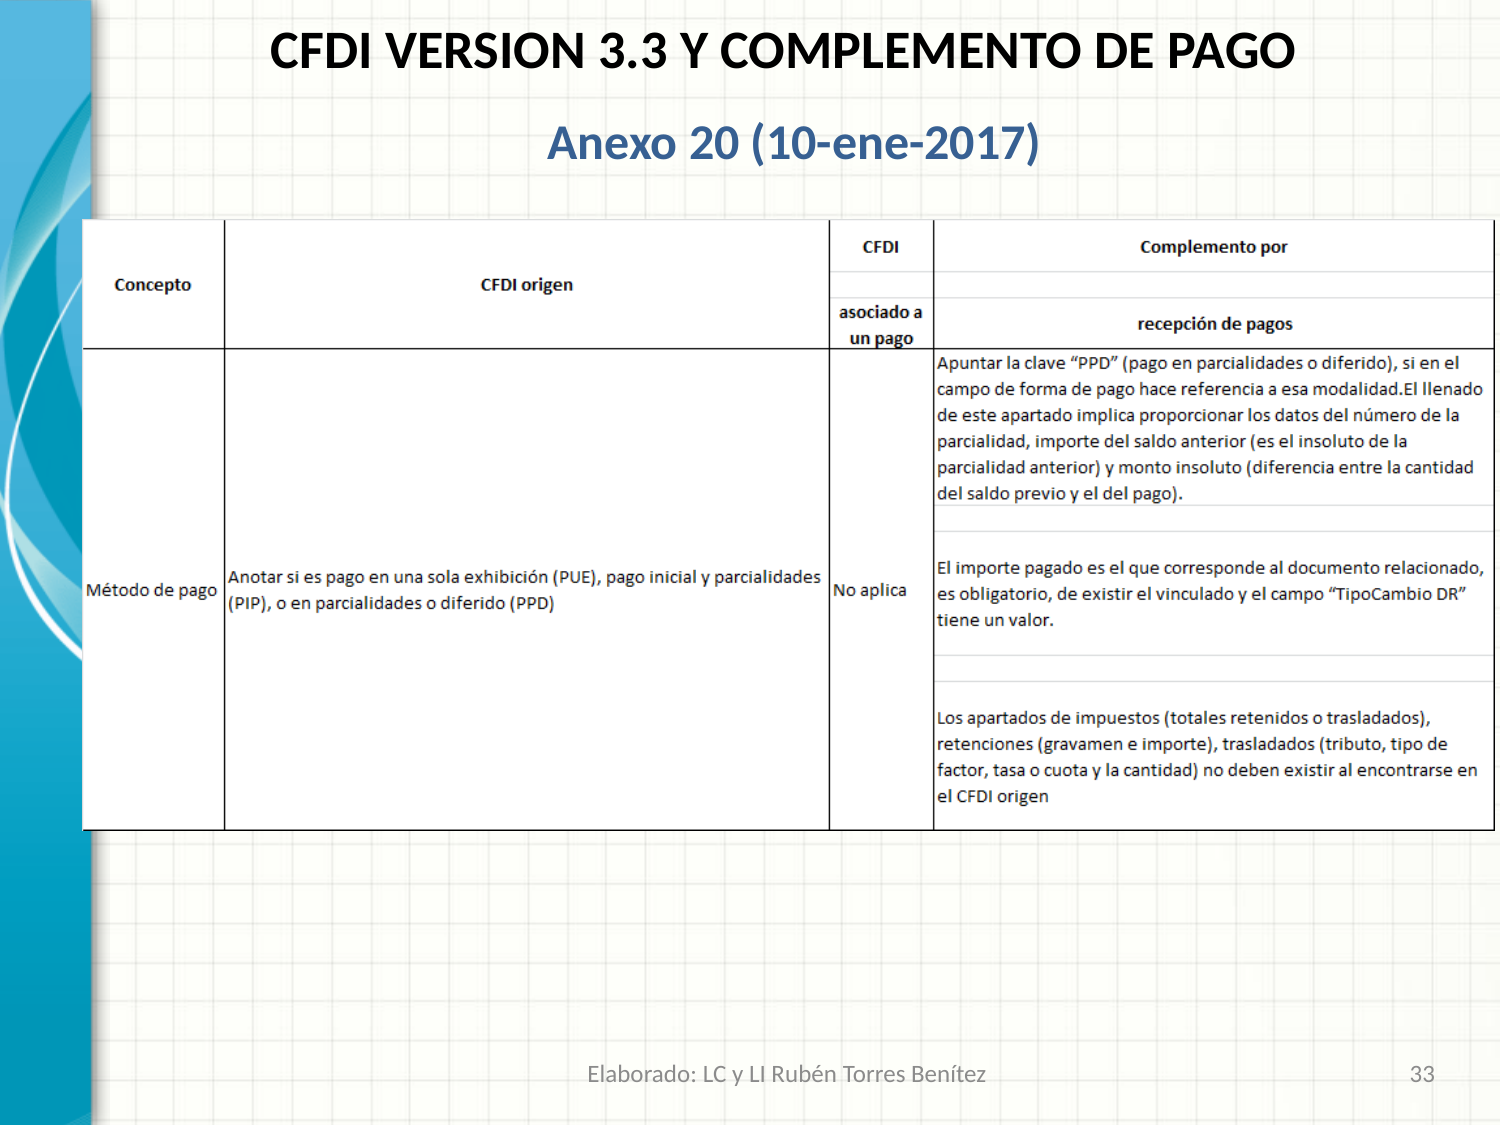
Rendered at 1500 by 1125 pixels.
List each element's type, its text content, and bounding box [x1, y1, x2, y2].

picture [0, 0, 1500, 1125]
text_box CFDI VERSION 3.3 Y COMPLEMENTO DE PAGO [121, 7, 1447, 101]
footer Elaborado: LC y LI Rubén Torres Benítez [549, 1071, 1025, 1103]
slide_number 33 [1100, 1071, 1450, 1103]
text_box Anexo 20 (10-ene-2017) [100, 101, 1500, 1071]
